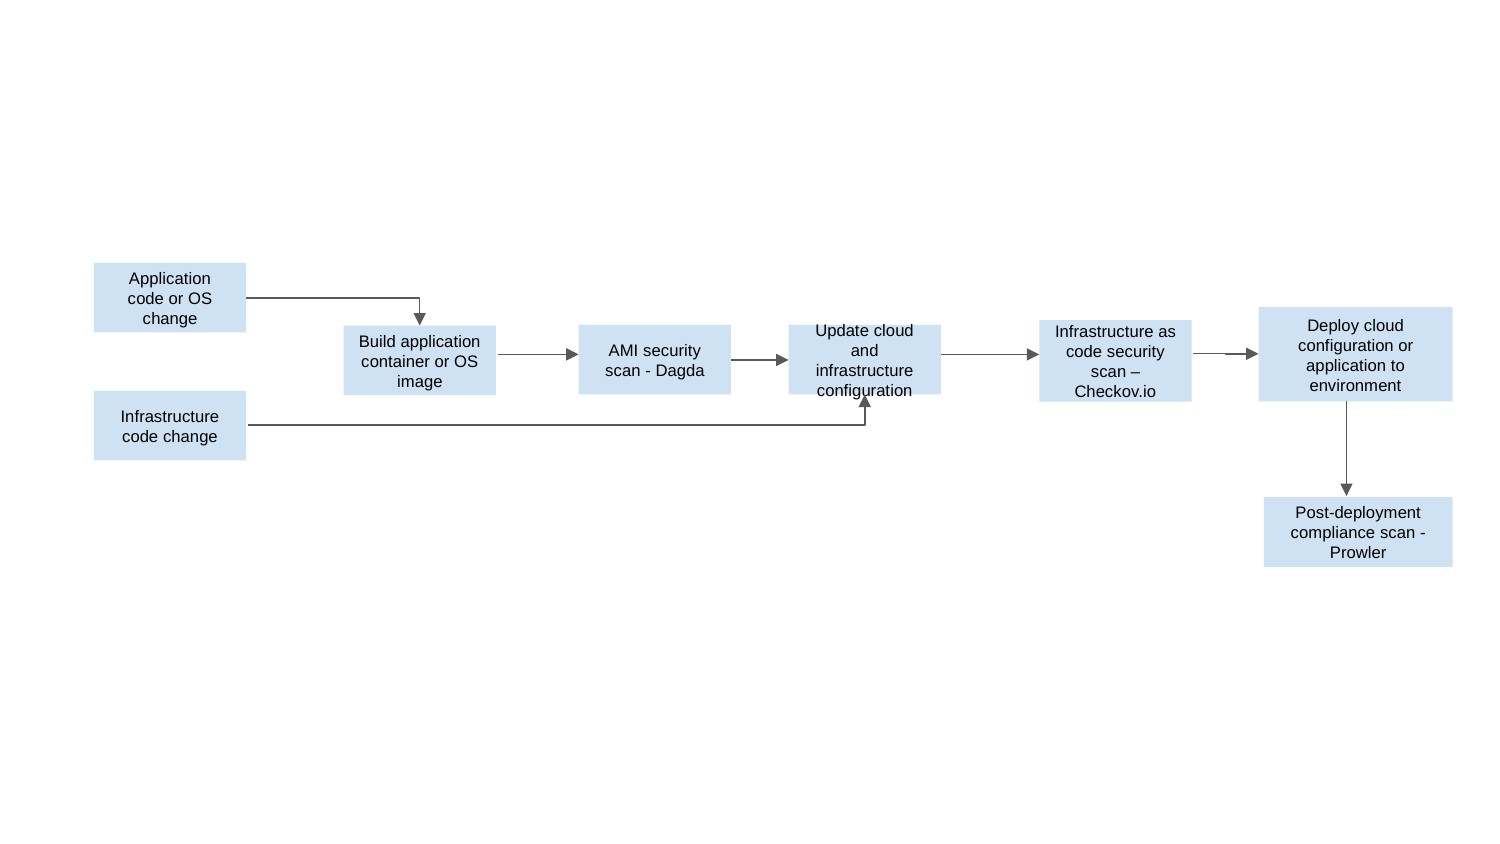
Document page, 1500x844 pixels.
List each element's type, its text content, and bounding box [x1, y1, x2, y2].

text_box Deploy cloud configuration or application to environment [1258, 307, 1453, 402]
text_box [940, 348, 1040, 361]
text_box Post-deployment compliance scan - Prowler [1263, 497, 1453, 567]
text_box Application code or OS change [93, 262, 247, 333]
text_box Build application container or OS image [343, 325, 496, 396]
text_box AMI security scan - Dagda [578, 324, 731, 395]
text_box [1192, 347, 1259, 361]
text_box [497, 348, 579, 361]
text_box Infrastructure as code security scan – Checkov.io [1039, 320, 1192, 402]
text_box [247, 394, 871, 426]
text_box Infrastructure code change [93, 390, 247, 461]
text_box [731, 353, 789, 367]
text_box Update cloud and infrastructure configuration [788, 324, 941, 395]
text_box [1340, 401, 1353, 497]
text_box [246, 298, 426, 326]
